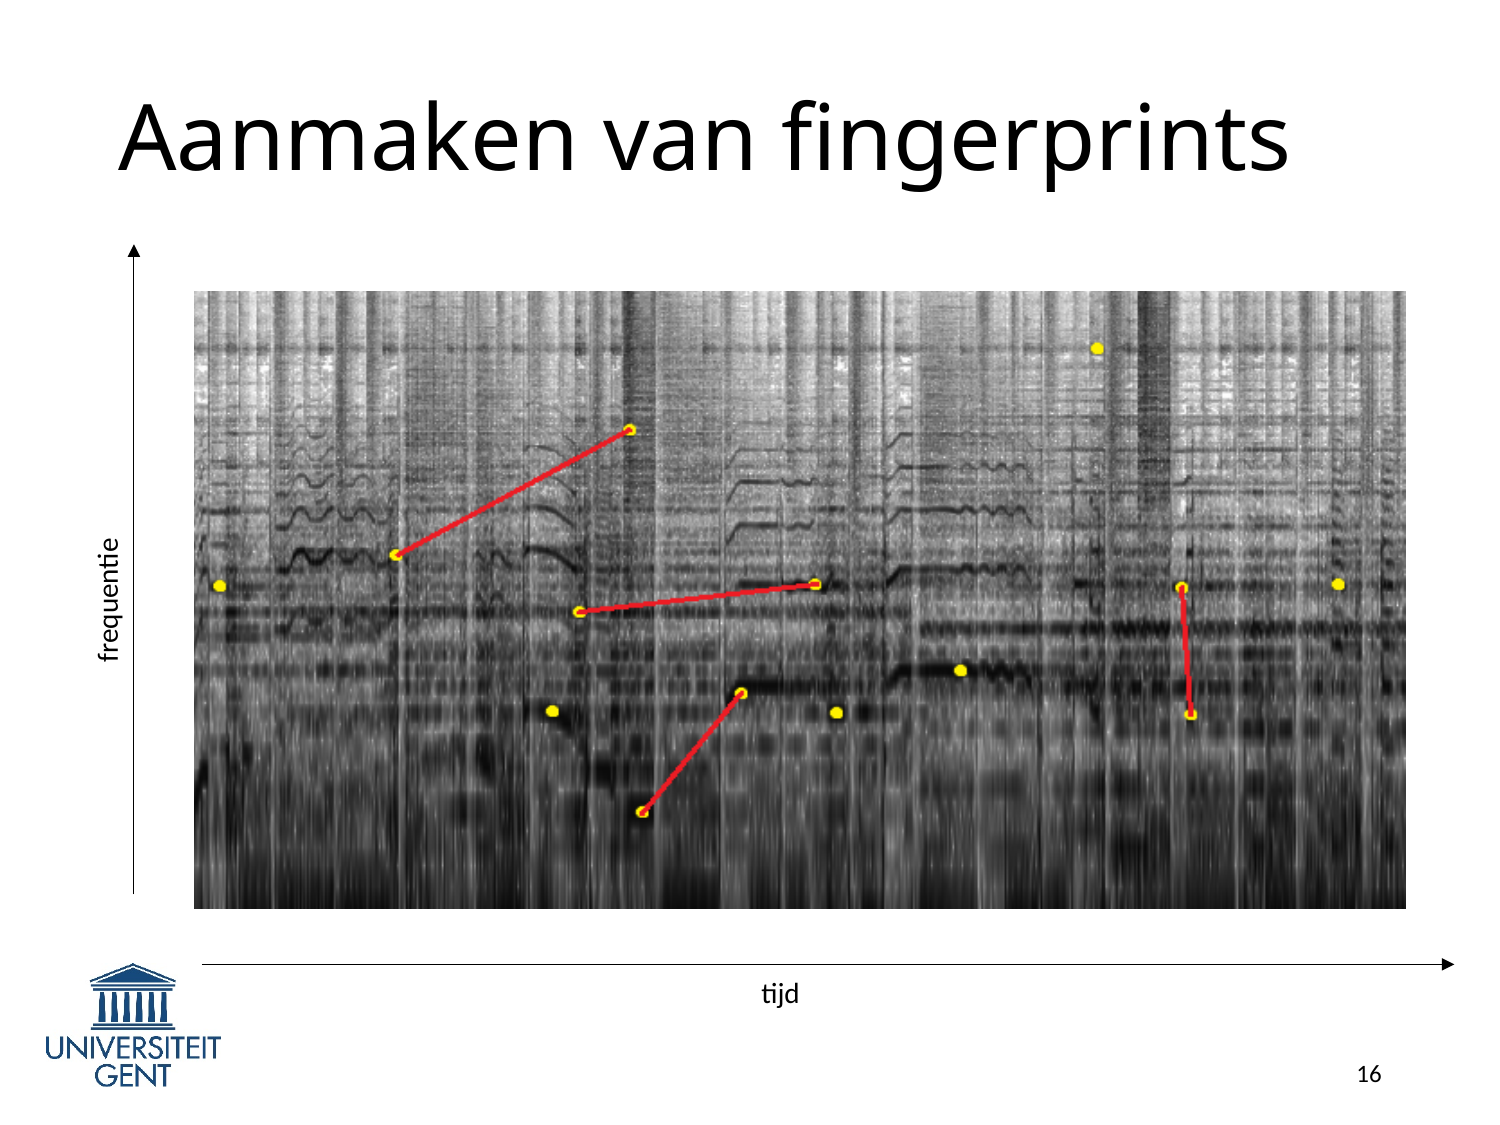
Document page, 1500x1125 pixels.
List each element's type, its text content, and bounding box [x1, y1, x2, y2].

slide_number 16 [1059, 1042, 1397, 1103]
text_box tijd [746, 966, 815, 1017]
picture [194, 291, 1406, 909]
text_box frequentie [81, 523, 131, 678]
title Aanmaken van fingerprints [103, 59, 1397, 222]
picture [46, 963, 221, 1087]
